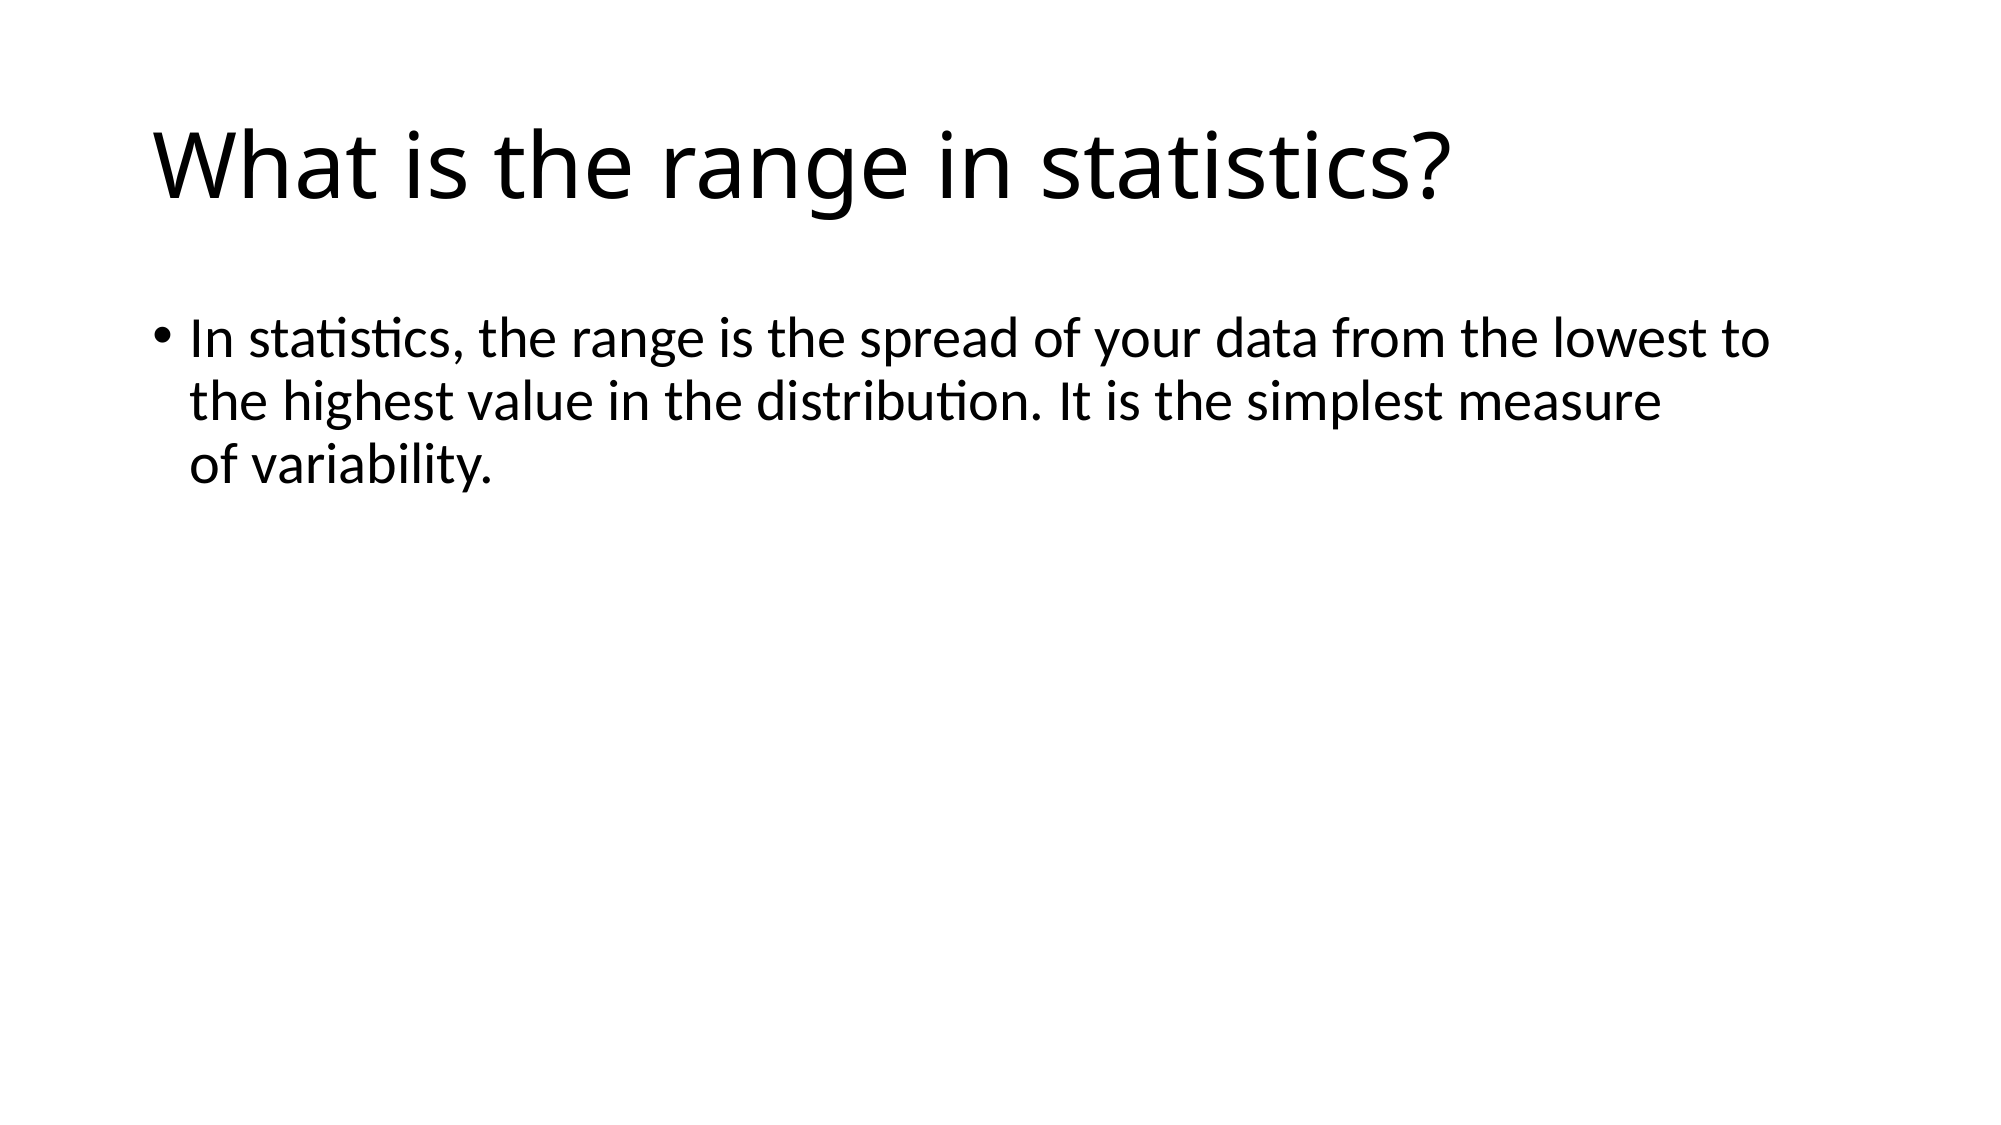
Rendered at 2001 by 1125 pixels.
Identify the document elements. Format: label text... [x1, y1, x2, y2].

list In statistics, the range is the spread of your data from the lowest to the highest value in the distribution. It is the simplest measure of variability. [137, 299, 1863, 1014]
title What is the range in statistics? [137, 59, 1863, 278]
